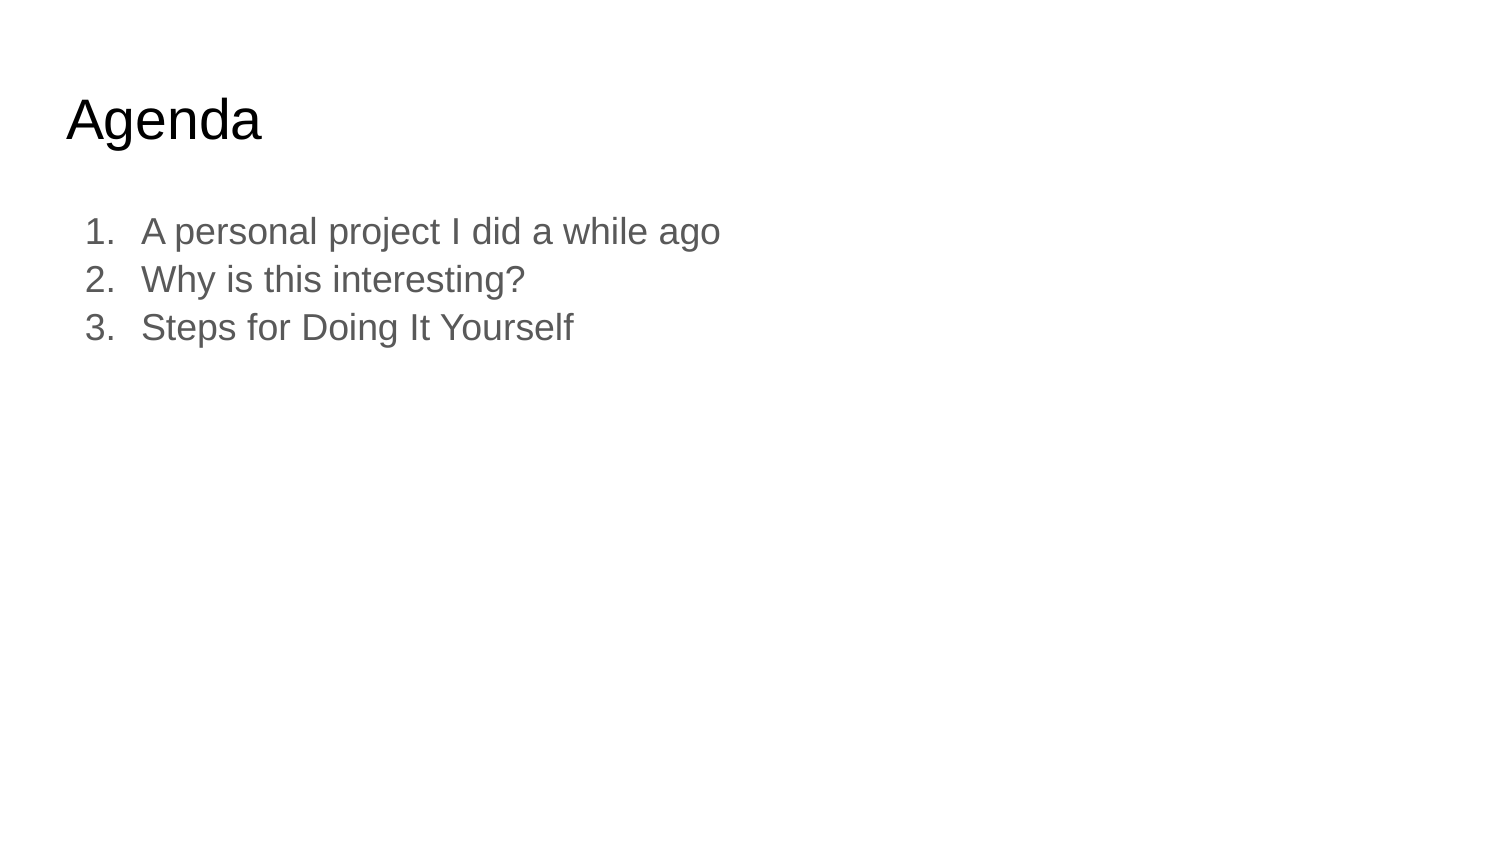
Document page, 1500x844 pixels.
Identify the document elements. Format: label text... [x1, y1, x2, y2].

list A personal project I did a while ago Why is this interesting? Steps for Doing It Yourself [51, 189, 1449, 750]
title Agenda [51, 72, 1449, 167]
